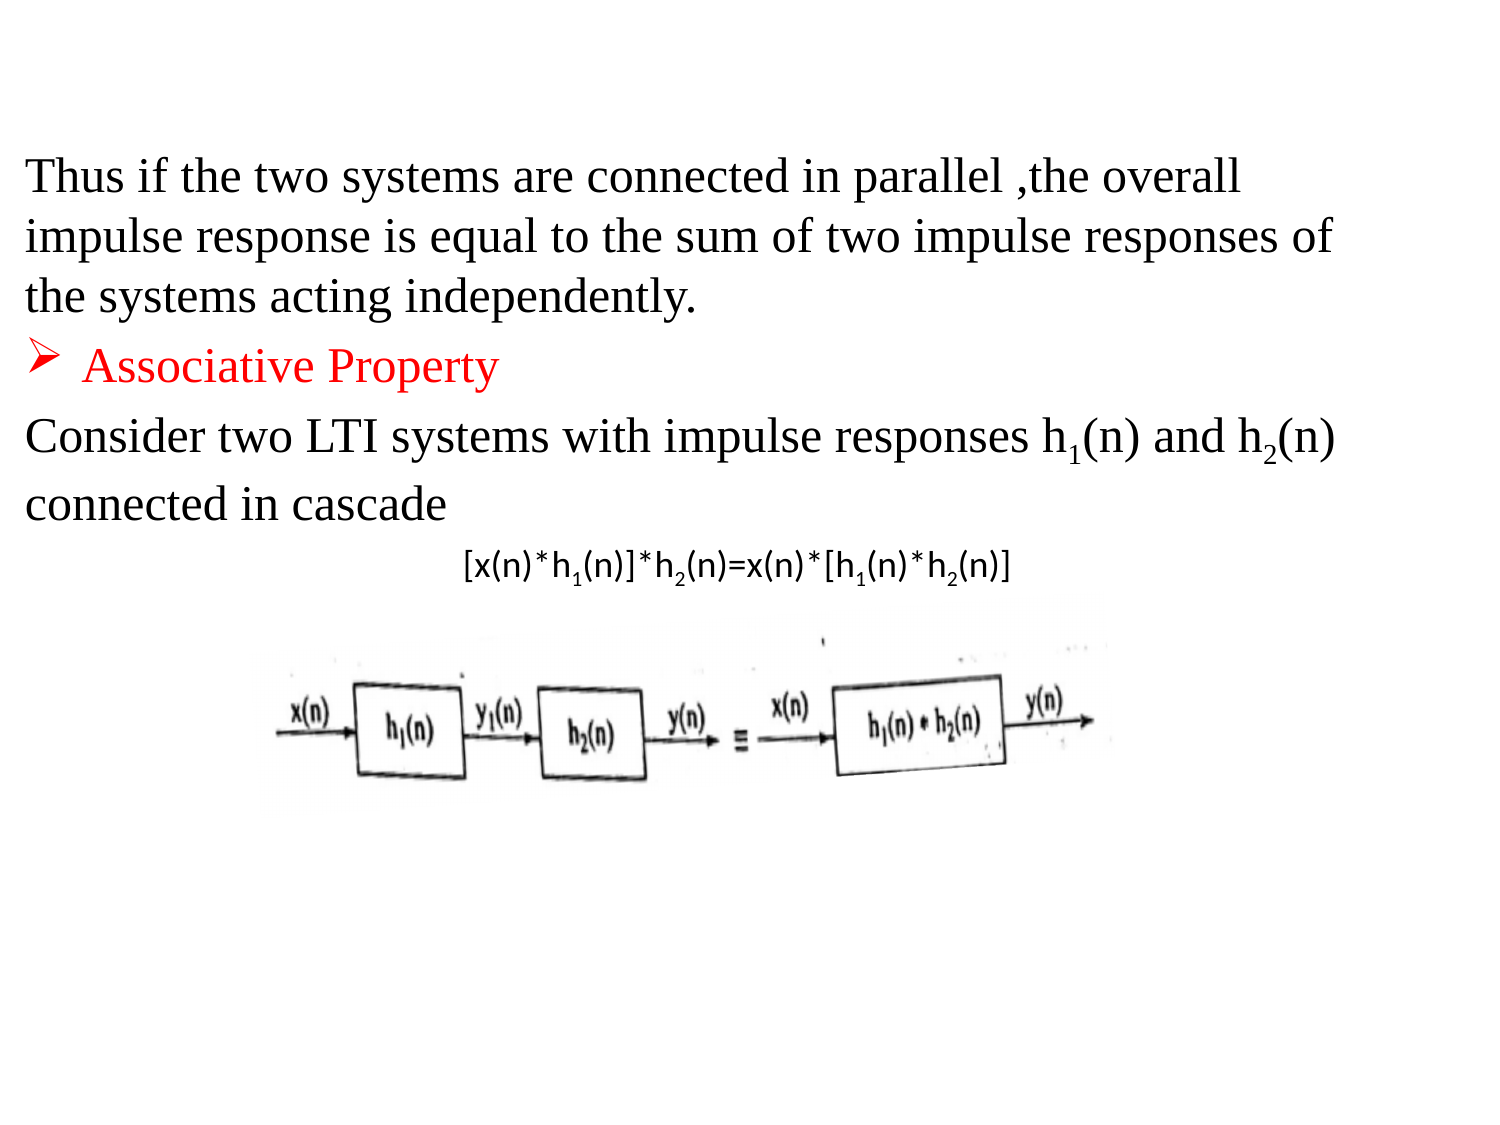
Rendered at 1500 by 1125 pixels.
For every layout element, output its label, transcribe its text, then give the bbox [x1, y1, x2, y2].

picture [251, 593, 1114, 817]
text_box [x(n)*h1(n)]*h2(n)=x(n)*[h1(n)*h2(n)] [448, 532, 1027, 598]
list Thus if the two systems are connected in parallel ,the overall impulse response is equal to the sum of two impulse responses of the systems acting independently. Associative Property Consider two LTI systems with impulse responses h1(n) and h2(n) connected in cascade [10, 134, 1360, 991]
